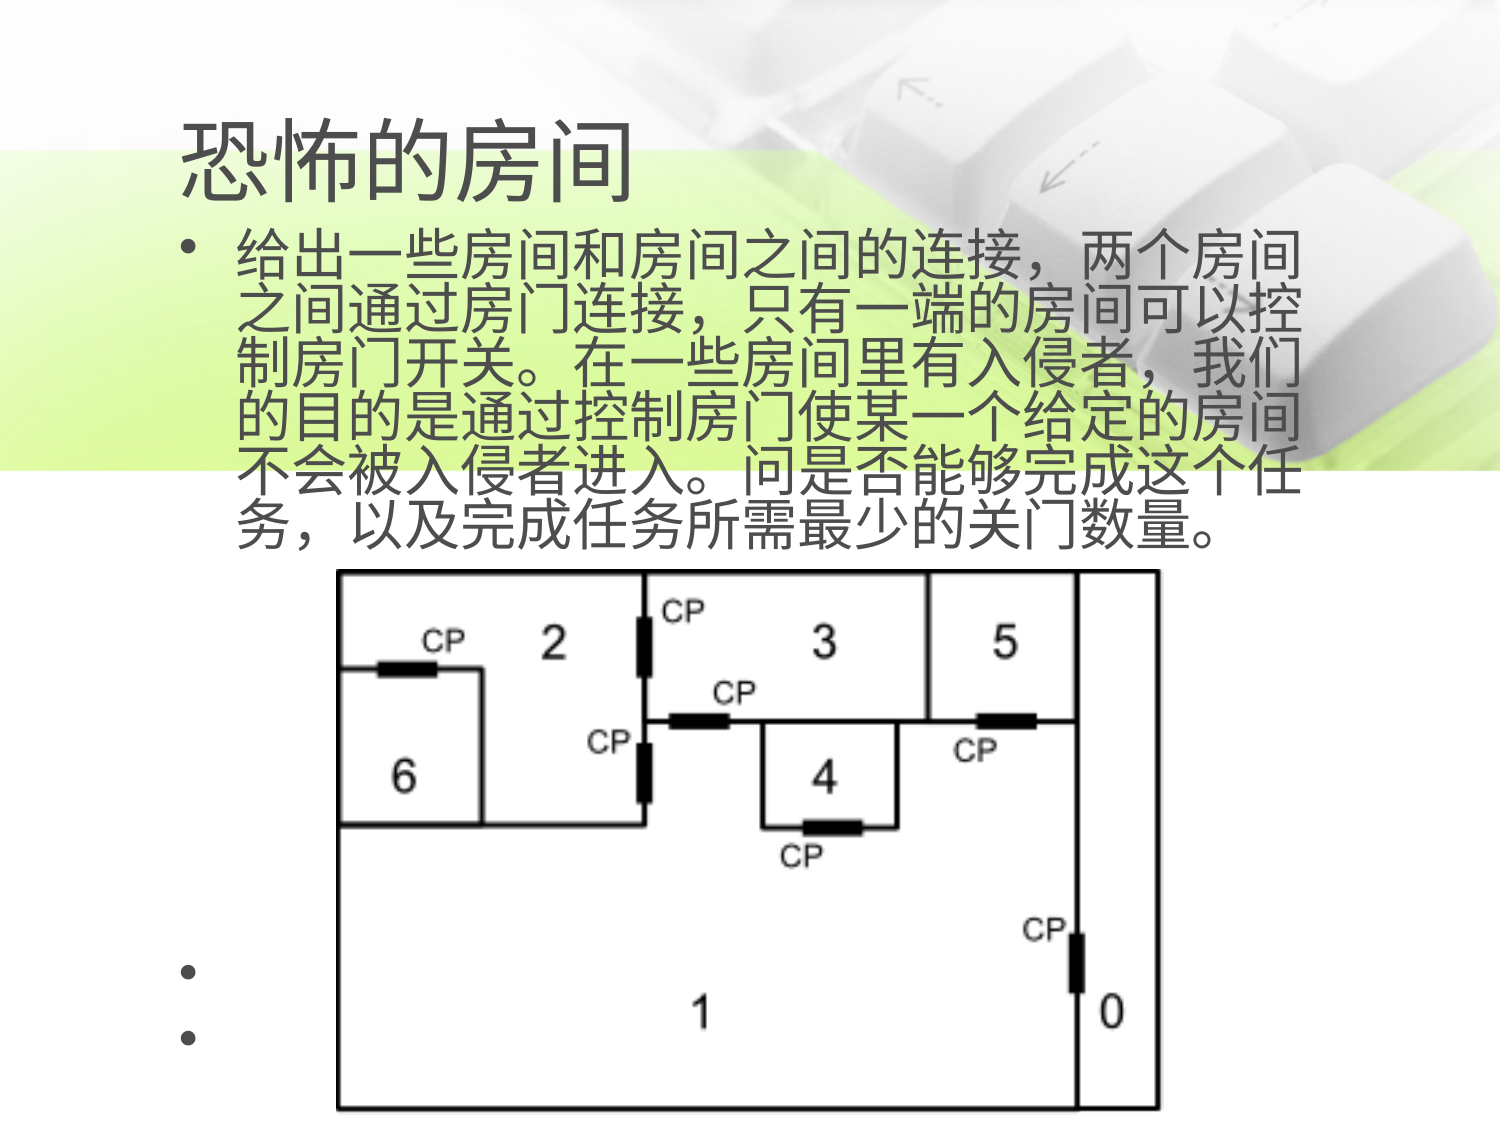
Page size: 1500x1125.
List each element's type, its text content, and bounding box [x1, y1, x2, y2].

title 恐怖的房间 [164, 99, 1364, 218]
picture [336, 569, 1164, 1115]
picture [0, 0, 1500, 1125]
list 给出一些房间和房间之间的连接，两个房间之间通过房门连接，只有一端的房间可以控制房门开关。在一些房间里有入侵者，我们的目的是通过控制房门使某一个给定的房间不会被入侵者进入。问是否能够完成这个任务，以及完成任务所需最少的关门数量。 [164, 224, 1364, 1125]
